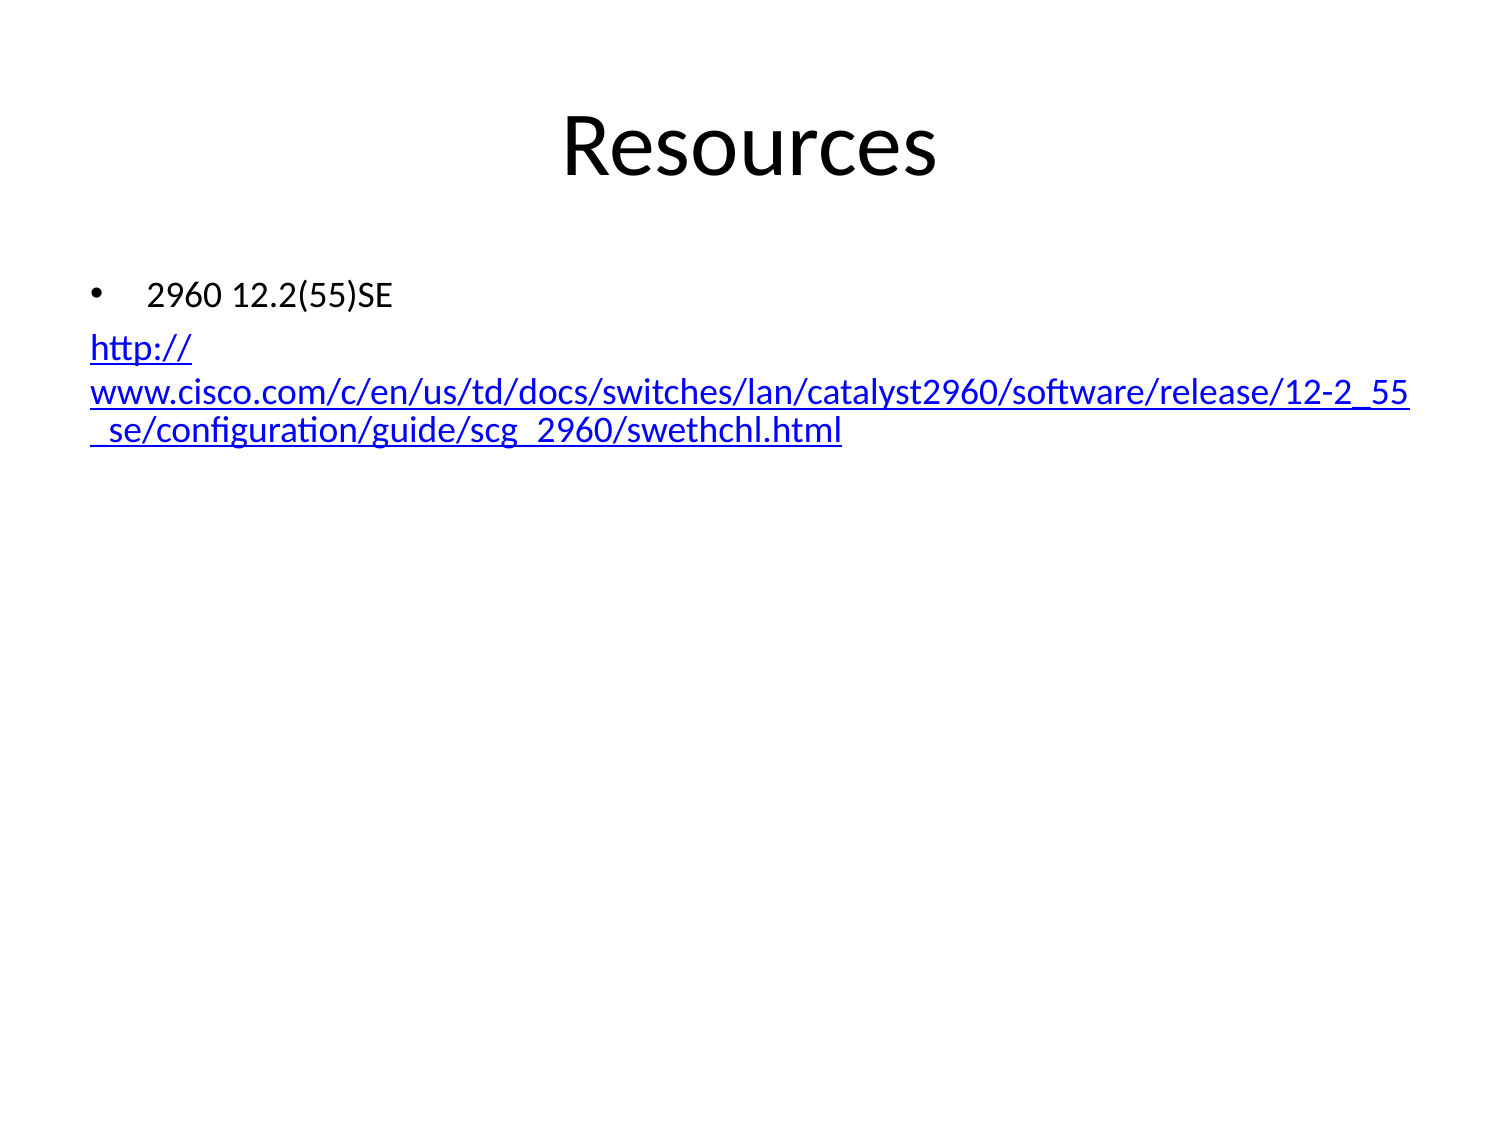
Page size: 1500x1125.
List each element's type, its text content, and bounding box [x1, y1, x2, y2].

title Resources [75, 45, 1425, 233]
list 2960 12.2(55)SE http://www.cisco.com/c/en/us/td/docs/switches/lan/catalyst2960/software/release/12-2_55_se/configuration/guide/scg_2960/swethchl.html [75, 262, 1425, 1005]
